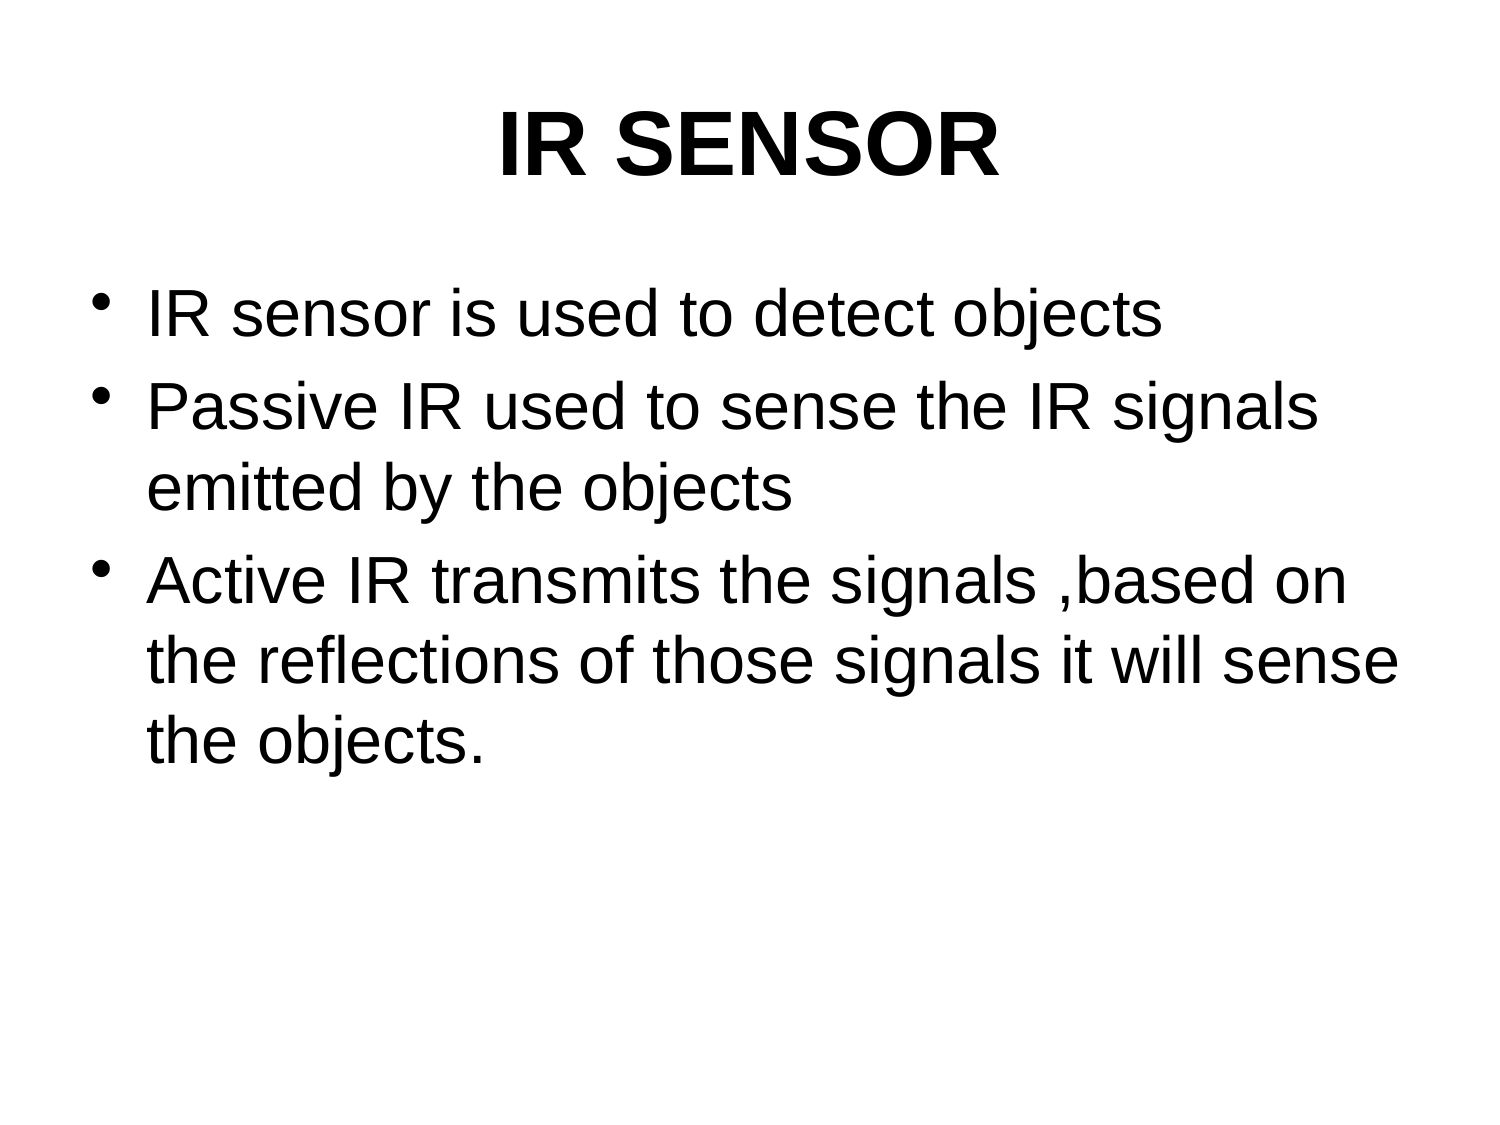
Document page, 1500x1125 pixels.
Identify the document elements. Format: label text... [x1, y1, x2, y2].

title IR SENSOR [74, 44, 1426, 233]
list IR sensor is used to detect objects Passive IR used to sense the IR signals emitted by the objects Active IR transmits the signals ,based on the reflections of those signals it will sense the objects. [74, 262, 1426, 1006]
